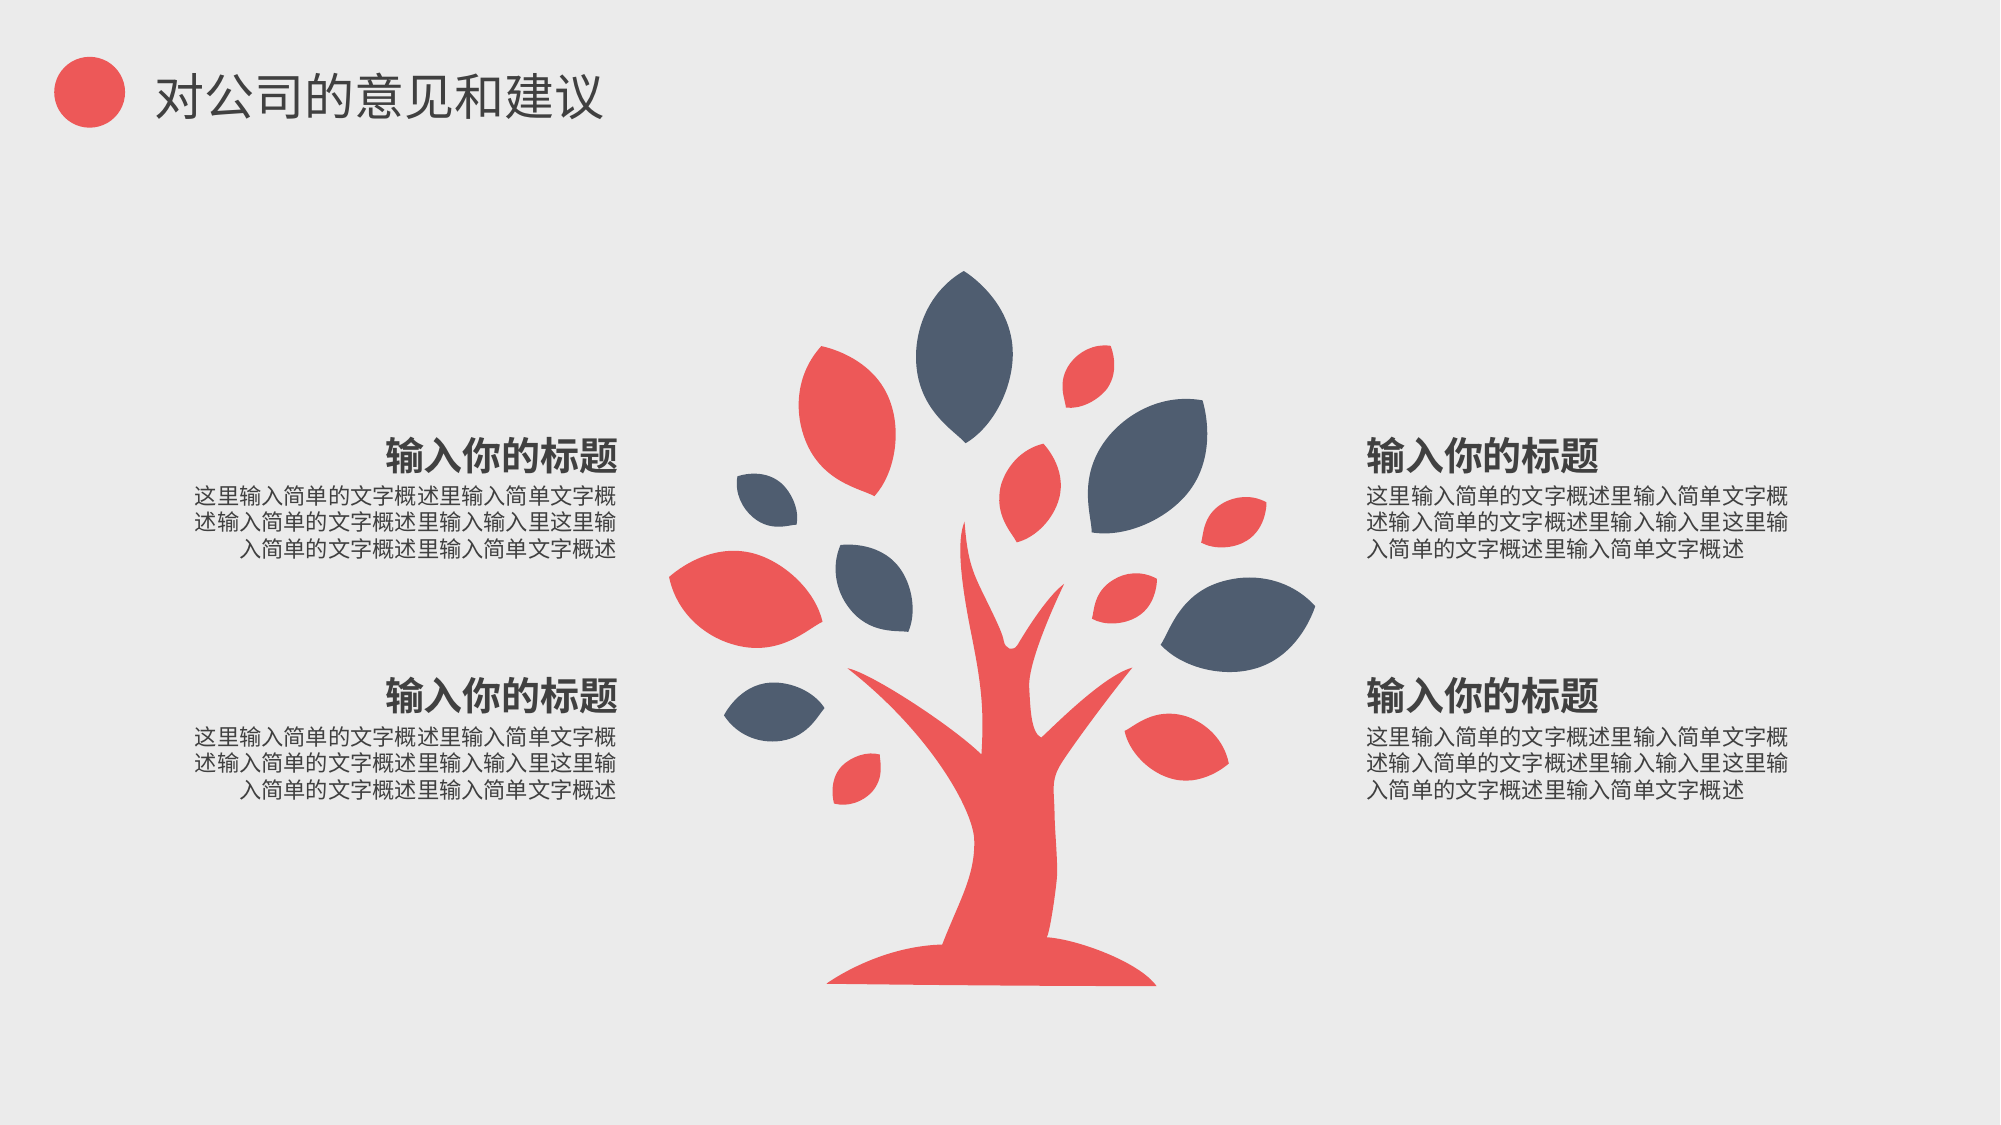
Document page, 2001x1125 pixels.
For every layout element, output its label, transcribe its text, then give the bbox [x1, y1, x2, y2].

text_box 输入你的标题 这里输入简单的文字概述里输入简单文字概述输入简单的文字概述里输入输入里这里输入简单的文字概述里输入简单文字概述 [1346, 662, 1815, 859]
text_box 对公司的意见和建议 [139, 58, 620, 133]
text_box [669, 271, 1316, 987]
text_box 输入你的标题 这里输入简单的文字概述里输入简单文字概述输入简单的文字概述里输入输入里这里输入简单的文字概述里输入简单文字概述 [169, 421, 638, 618]
text_box 输入你的标题 这里输入简单的文字概述里输入简单文字概述输入简单的文字概述里输入输入里这里输入简单的文字概述里输入简单文字概述 [169, 662, 638, 859]
text_box 输入你的标题 这里输入简单的文字概述里输入简单文字概述输入简单的文字概述里输入输入里这里输入简单的文字概述里输入简单文字概述 [1346, 421, 1815, 618]
